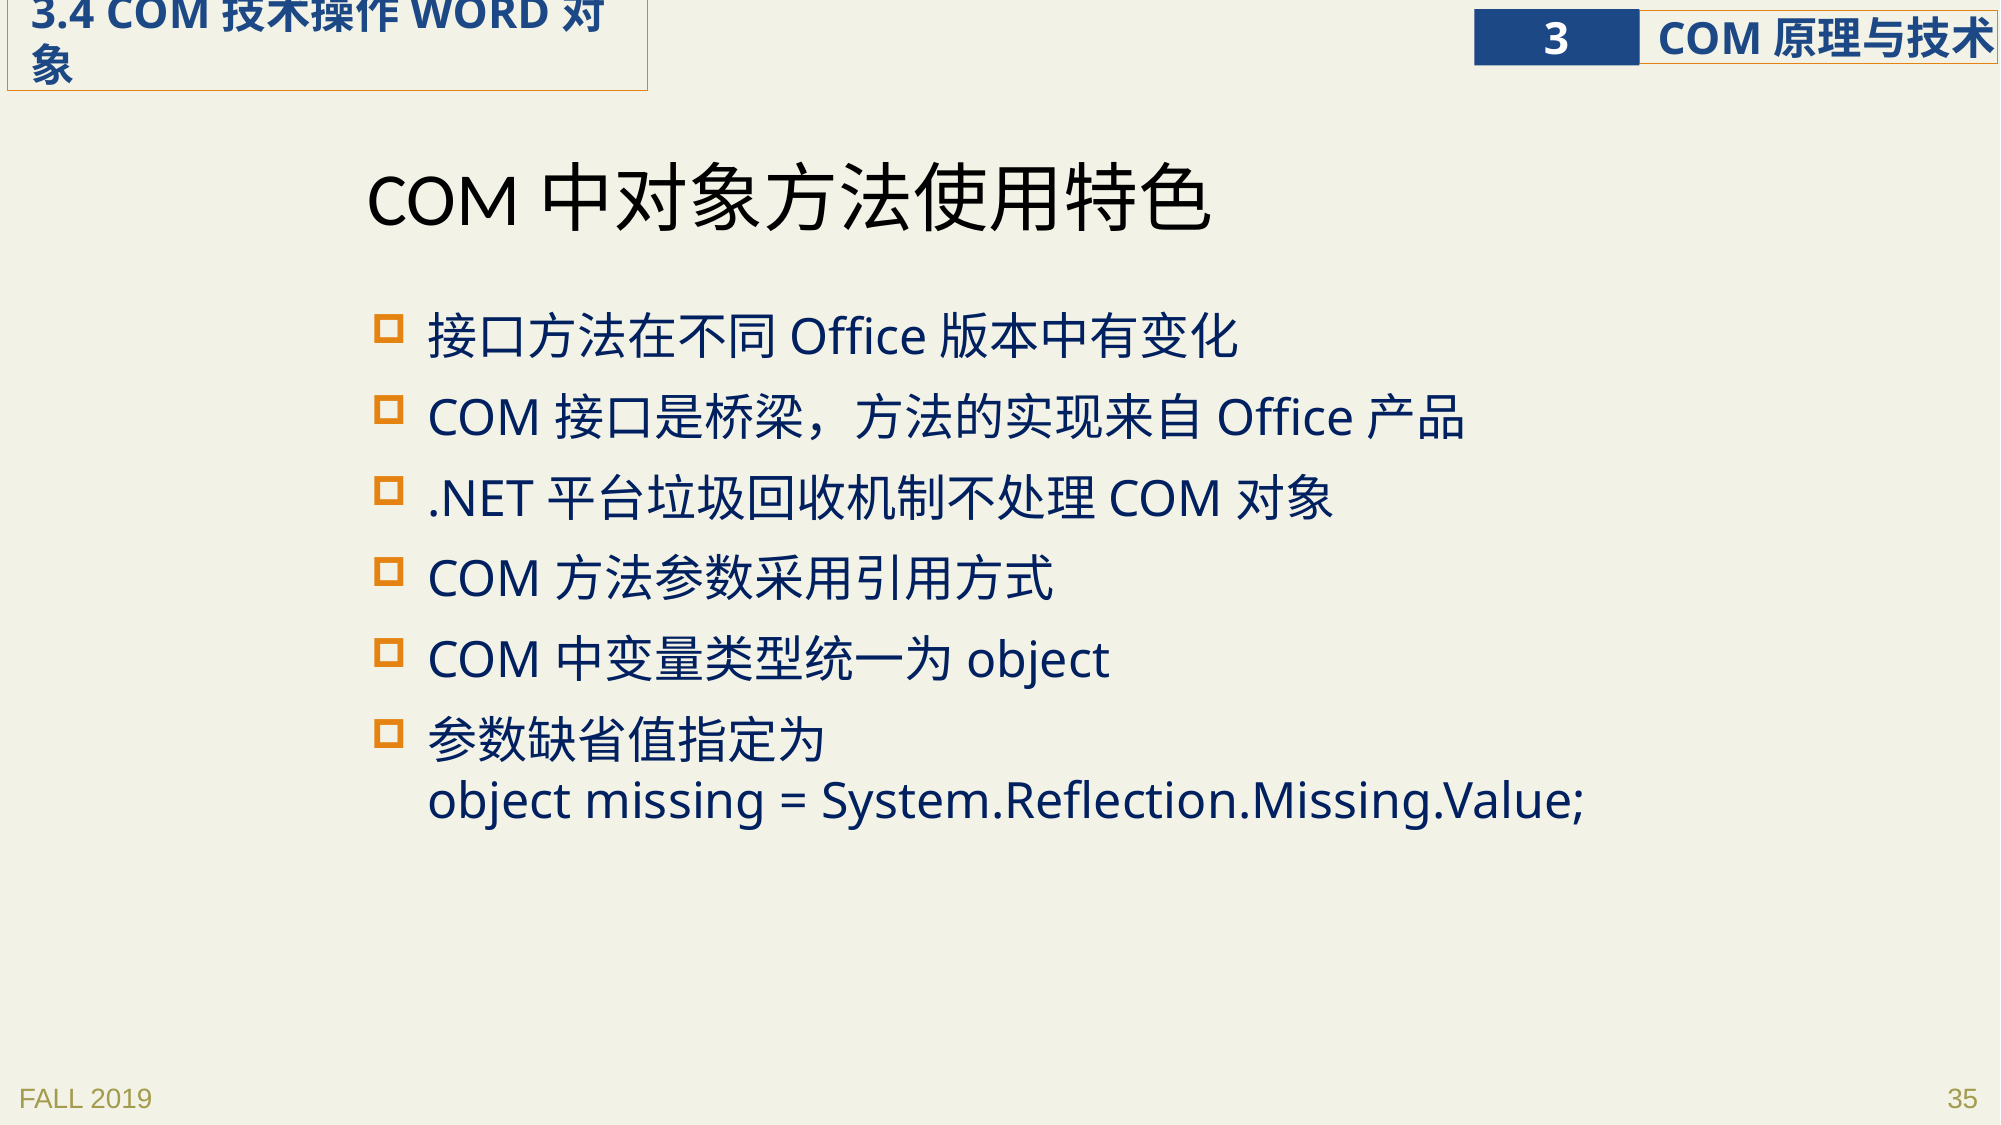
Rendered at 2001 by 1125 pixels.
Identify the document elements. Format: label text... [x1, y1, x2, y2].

title COM中对象方法使用特色 [356, 114, 1473, 277]
text_box 接口方法在不同Office版本中有变化 COM接口是桥梁，方法的实现来自Office产品 .NET平台垃圾回收机制不处理COM对象 COM方法参数采用引用方式 COM中变量类型统一为object 参数缺省值指定为 object missing = System.Reflection.Missing.Value; [356, 296, 1904, 964]
